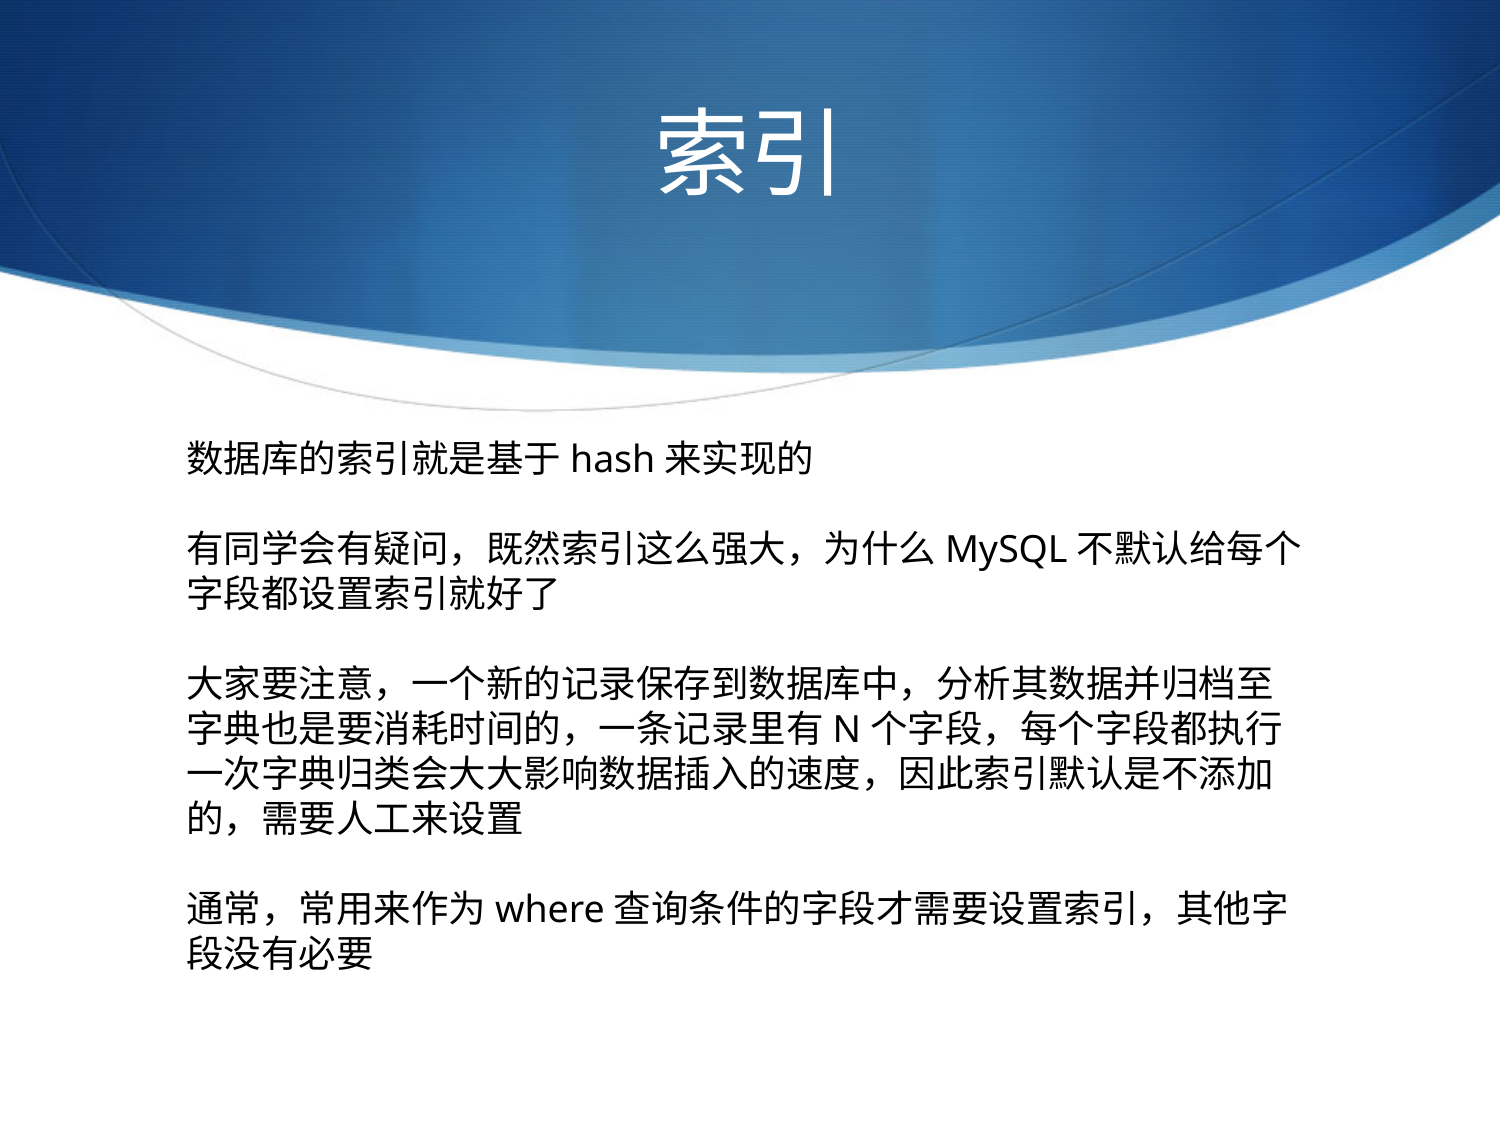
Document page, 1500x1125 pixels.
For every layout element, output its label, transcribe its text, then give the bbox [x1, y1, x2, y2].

text_box 数据库的索引就是基于hash来实现的 有同学会有疑问，既然索引这么强大，为什么MySQL不默认给每个字段都设置索引就好了 大家要注意，一个新的记录保存到数据库中，分析其数据并归档至字典也是要消耗时间的，一条记录里有N个字段，每个字段都执行一次字典归类会大大影响数据插入的速度，因此索引默认是不添加的，需要人工来设置 通常，常用来作为where查询条件的字段才需要设置索引，其他字段没有必要 [171, 427, 1324, 983]
title 索引 [75, 56, 1425, 245]
picture [0, 0, 1500, 1125]
